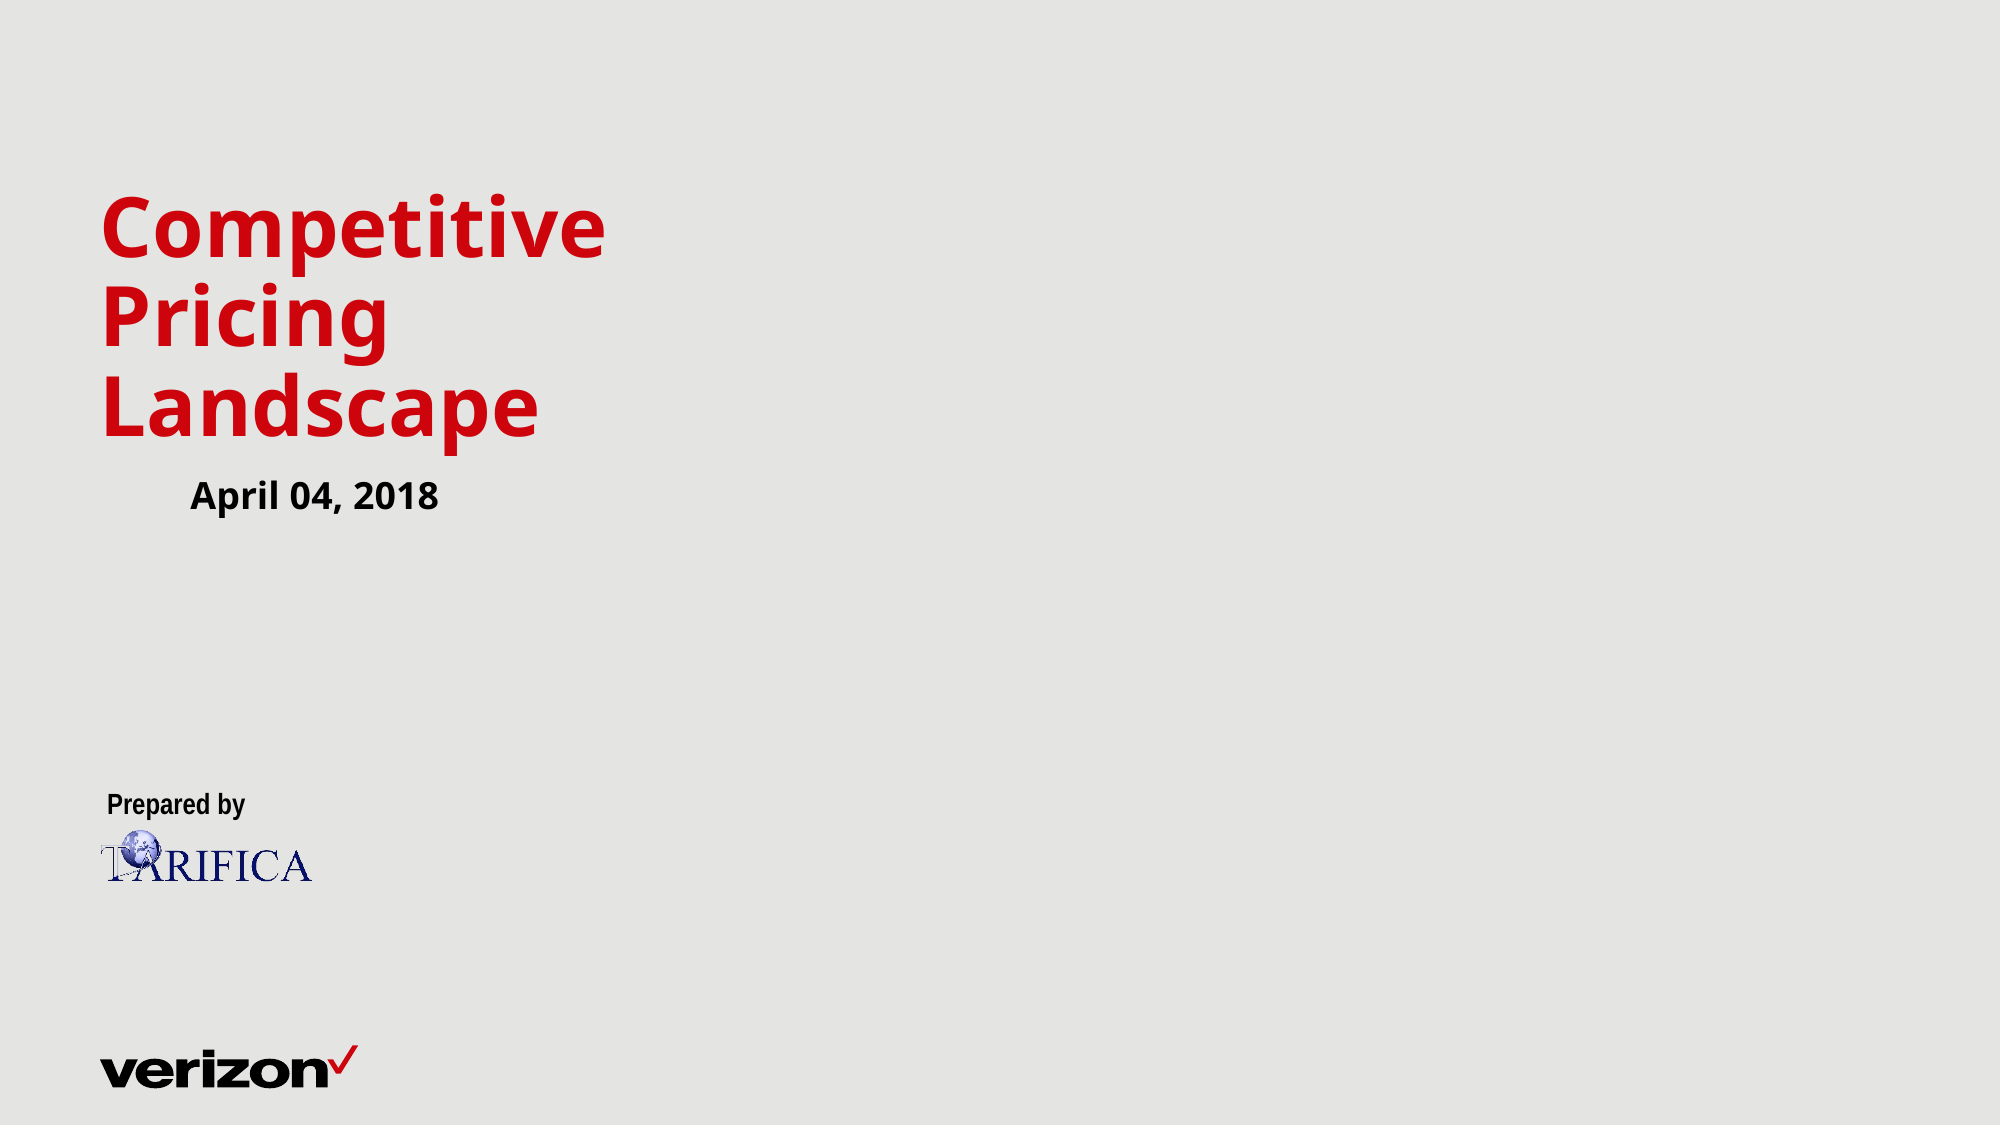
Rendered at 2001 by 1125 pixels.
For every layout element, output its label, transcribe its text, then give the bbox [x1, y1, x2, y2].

title Competitive Pricing Landscape [99, 169, 668, 455]
picture [99, 827, 315, 883]
text_box Prepared by [92, 777, 535, 828]
text_box April 04, 2018 [175, 464, 455, 525]
